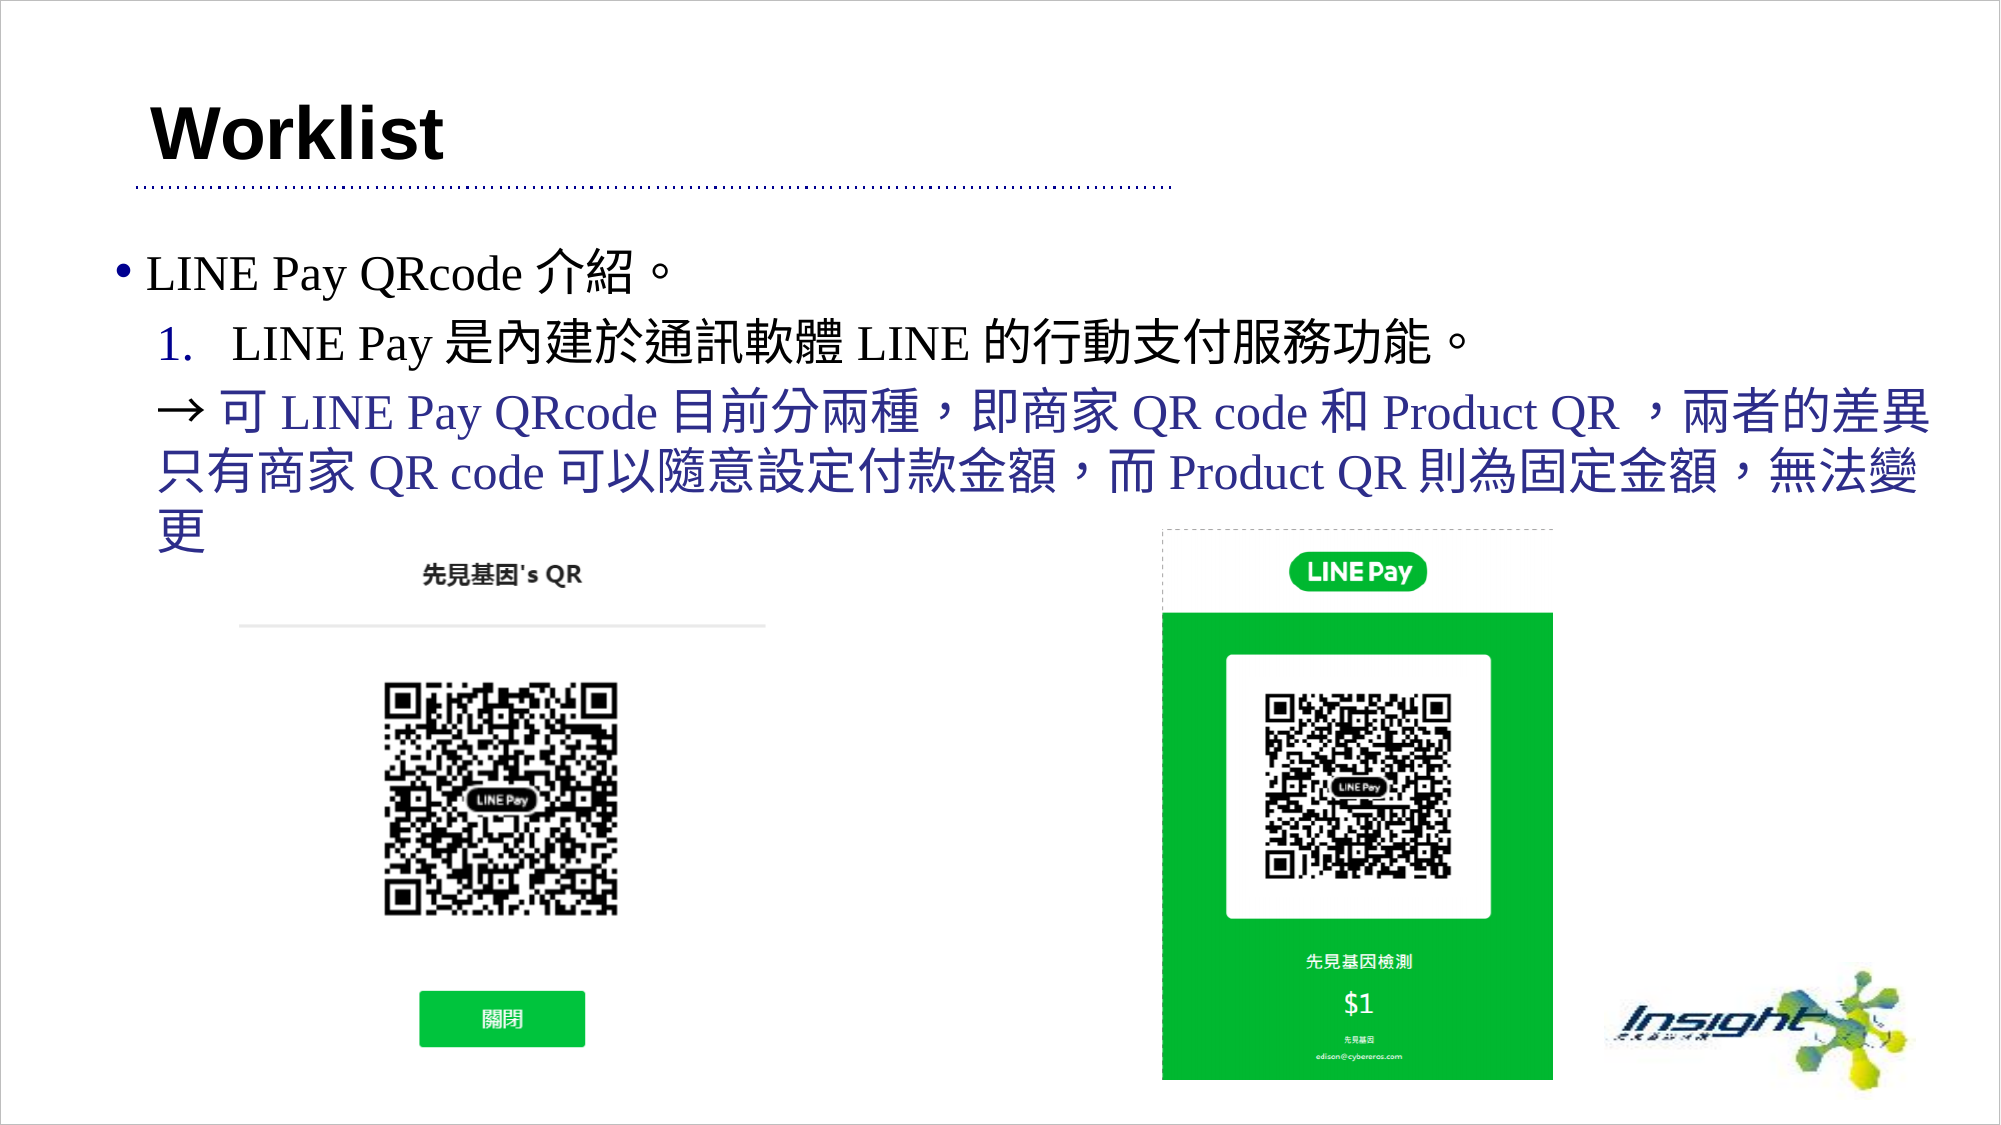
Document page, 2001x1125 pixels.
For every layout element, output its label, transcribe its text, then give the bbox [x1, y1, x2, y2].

picture [1604, 1048, 1916, 1100]
title Worklist [135, 77, 1914, 232]
list LINE Pay QRcode介紹。 LINE Pay是內建於通訊軟體LINE的行動支付服務功能。 →可LINE Pay QRcode目前分兩種，即商家QR code和Product QR，兩者的差異只有商家QR code可以隨意設定付款金額，而Product QR則為固定金額，無法變更 [99, 232, 1950, 1048]
picture [1162, 528, 1553, 1080]
picture [212, 519, 801, 1089]
